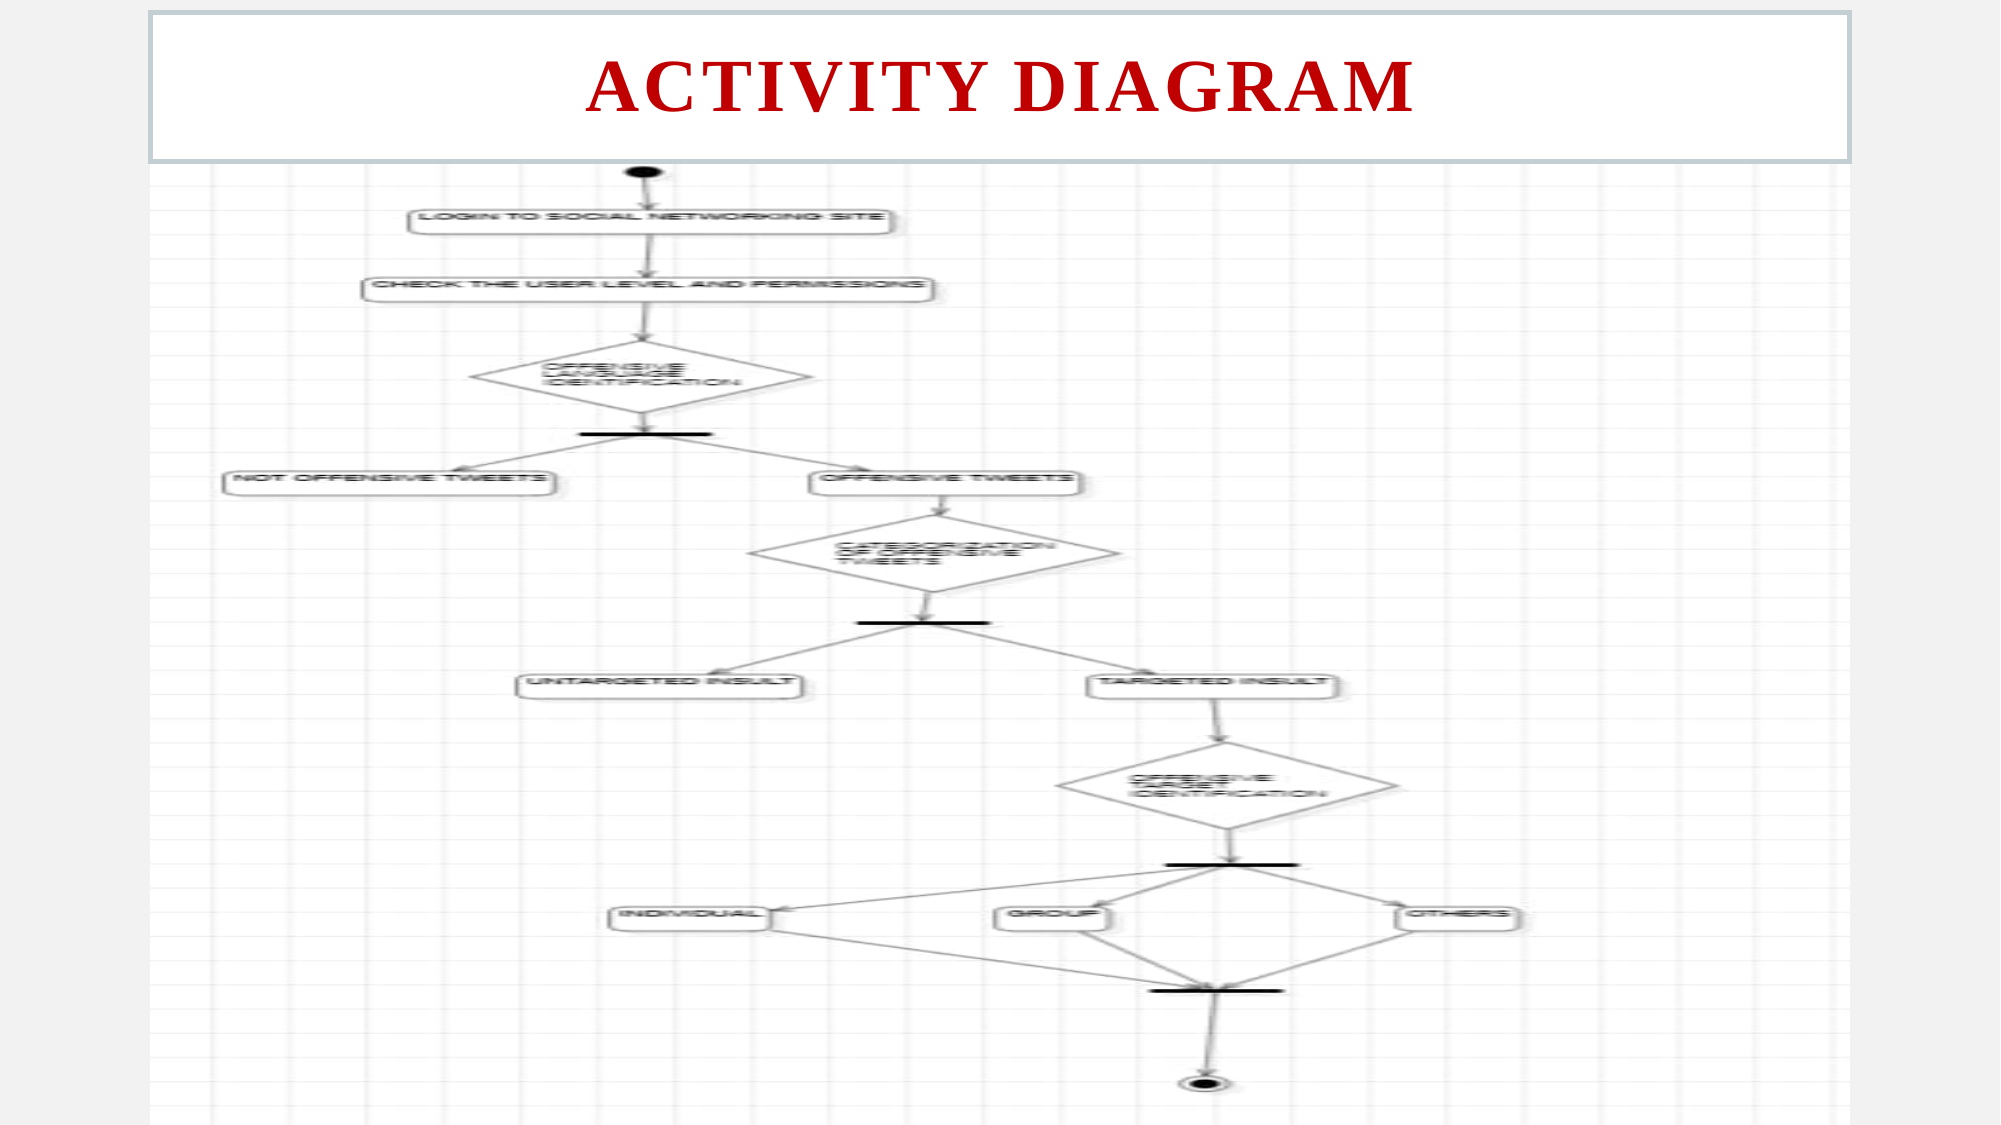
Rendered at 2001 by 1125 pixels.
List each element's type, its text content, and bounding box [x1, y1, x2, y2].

picture [150, 164, 1850, 1125]
title Activity Diagram [148, 10, 1852, 164]
